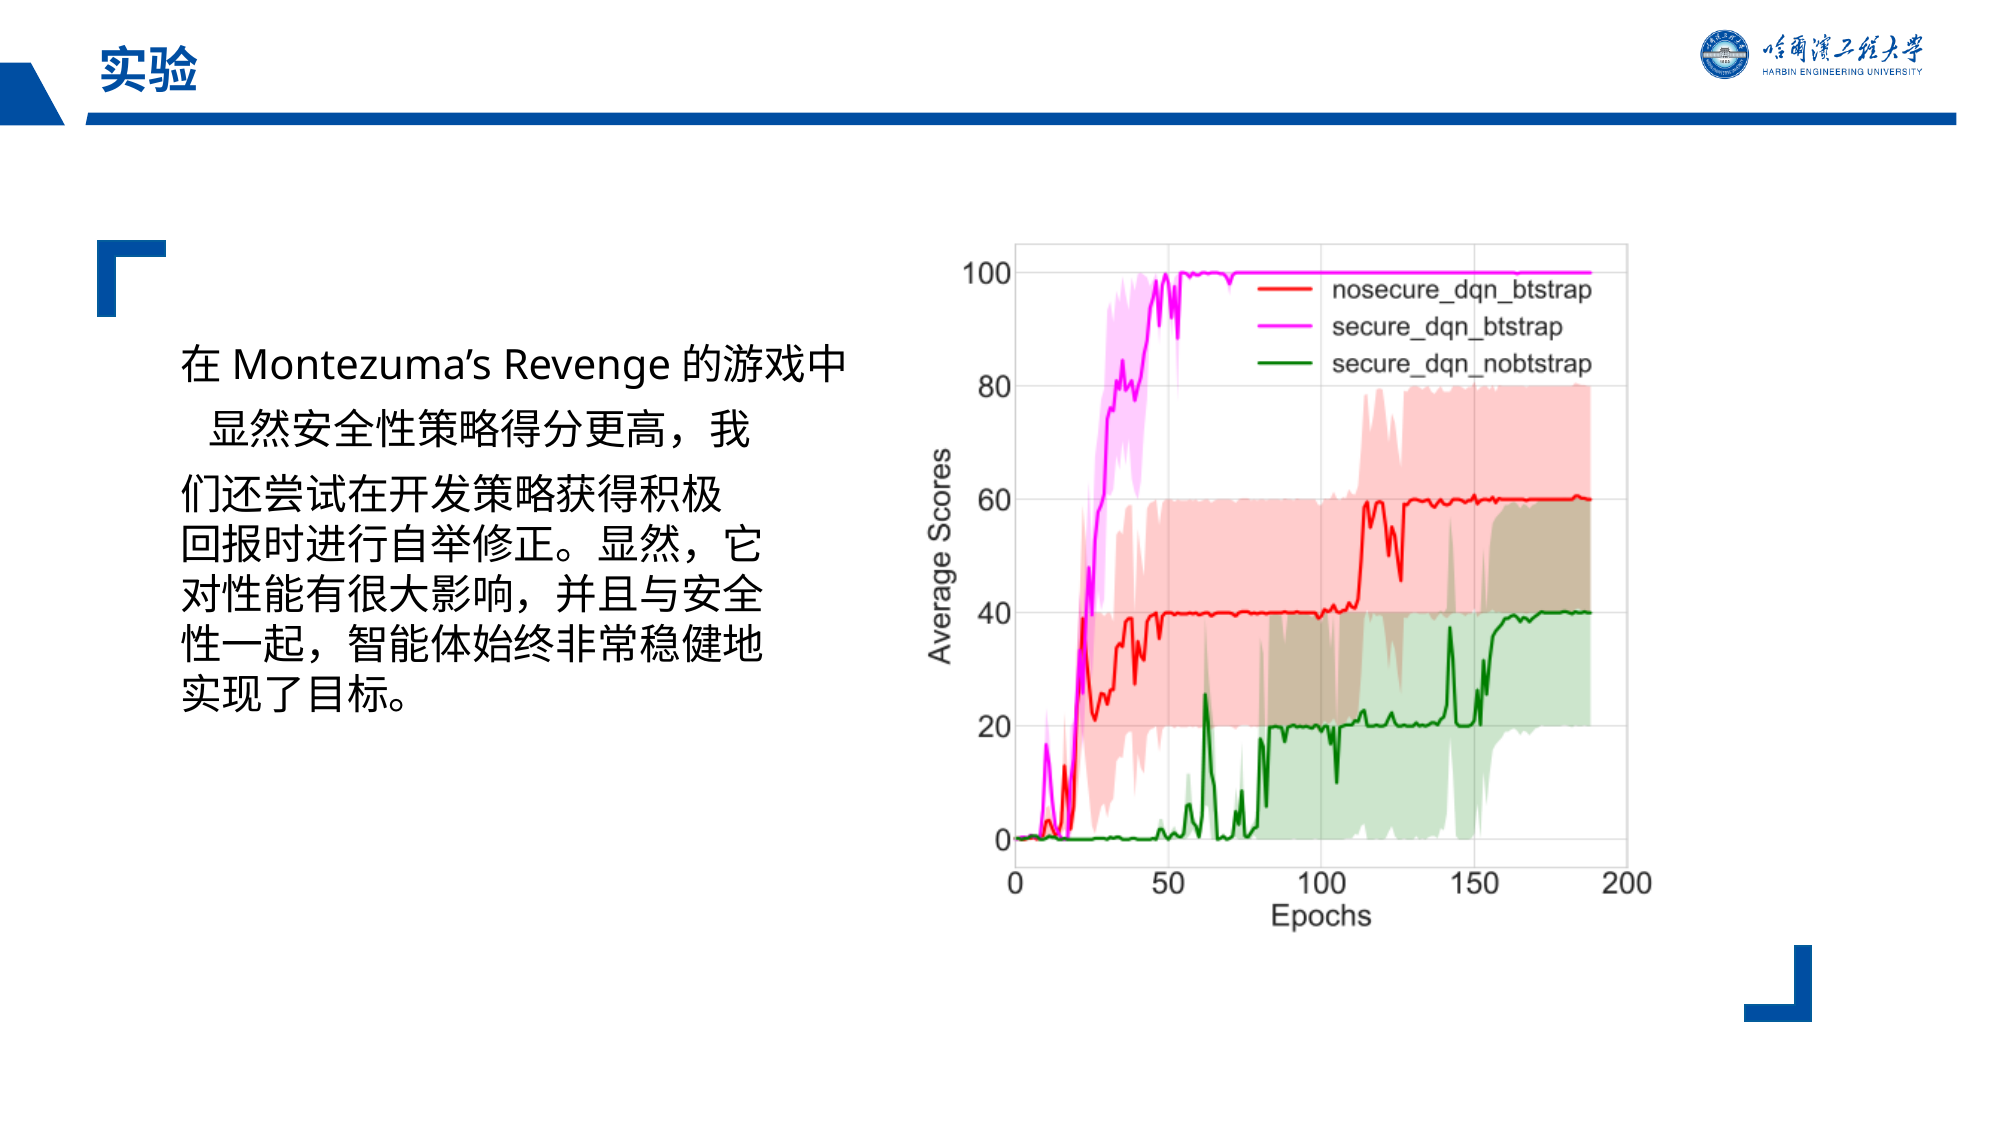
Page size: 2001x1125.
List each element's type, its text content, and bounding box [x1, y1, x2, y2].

text_box [1744, 945, 1812, 1022]
picture [848, 190, 1778, 946]
picture [1689, 21, 1933, 87]
text_box [84, 111, 1958, 127]
text_box [97, 240, 166, 317]
text_box 在Montezuma’s Revenge的游戏中： 显然安全性策略得分更高，我 们还尝试在开发策略获得积极 回报时进行自举修正。显然，它 对性能有很大影响，并且与安全 性一起，智能体始终非常稳健地 实现了目标。 [165, 315, 848, 726]
text_box [0, 61, 67, 127]
text_box 实验 [98, 37, 582, 101]
